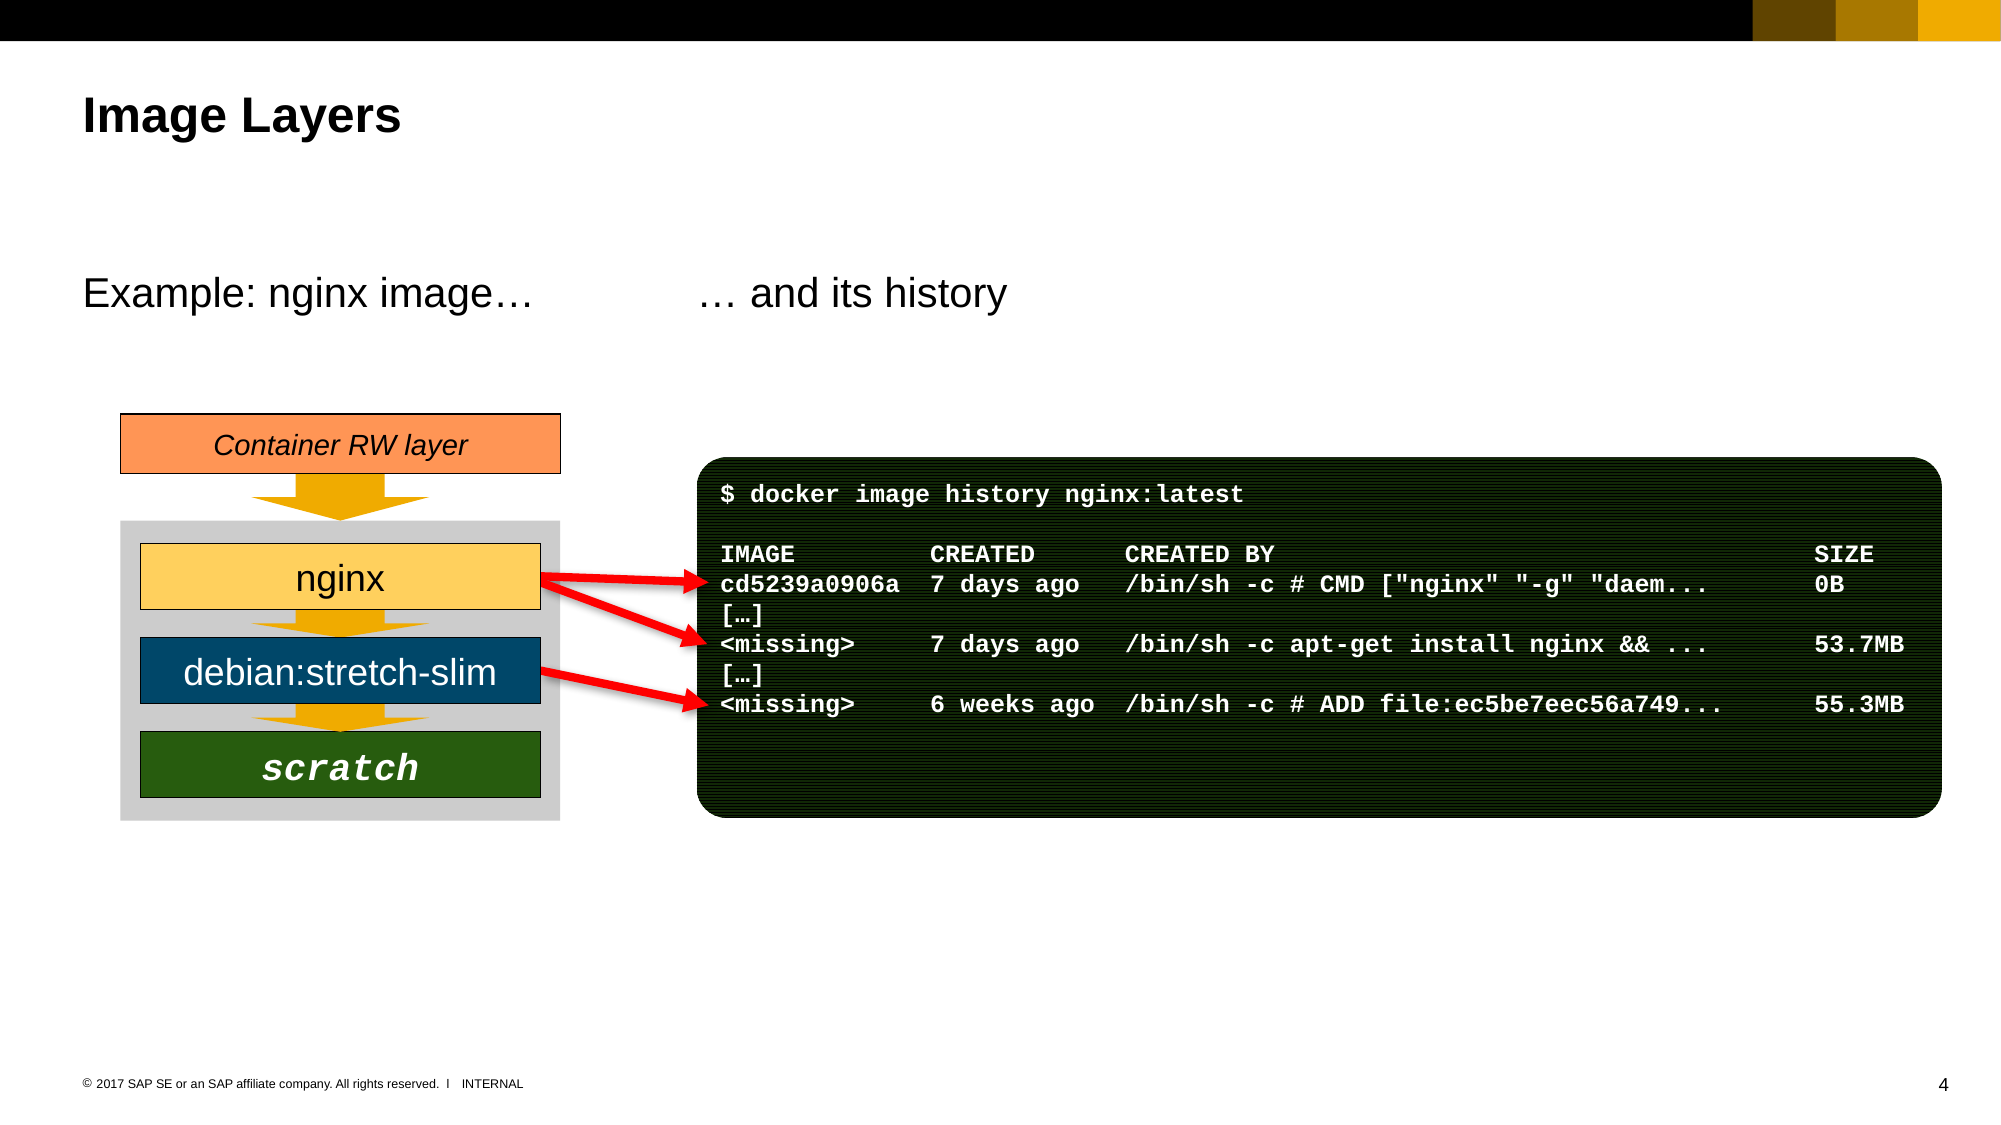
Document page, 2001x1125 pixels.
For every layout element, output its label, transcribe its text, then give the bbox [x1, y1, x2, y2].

text_box … and its history [696, 265, 1222, 336]
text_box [540, 670, 710, 706]
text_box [540, 581, 708, 645]
list Example: nginx image… [82, 265, 608, 336]
text_box [251, 474, 430, 521]
text_box debian:stretch-slim [140, 637, 541, 704]
title Image Layers [82, 82, 1918, 144]
text_box [120, 520, 561, 821]
text_box [251, 704, 430, 732]
text_box [251, 610, 430, 637]
text_box scratch [140, 731, 541, 798]
text_box Container RW layer [120, 413, 561, 474]
text_box nginx [140, 543, 541, 610]
text_box $ docker image history nginx:latest IMAGE CREATED CREATED BY SIZE cd5239a0906a 7 days ago /bin/sh -c # CMD ["nginx" "-g" "daem... 0B […] <missing> 7 days ago /bin/sh -c apt-get install nginx && ... 53.7MB […] <missing> 6 weeks ago /bin/sh -c # ADD file:ec5be7eec56a749... 55.3MB [696, 457, 1942, 818]
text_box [540, 575, 710, 583]
